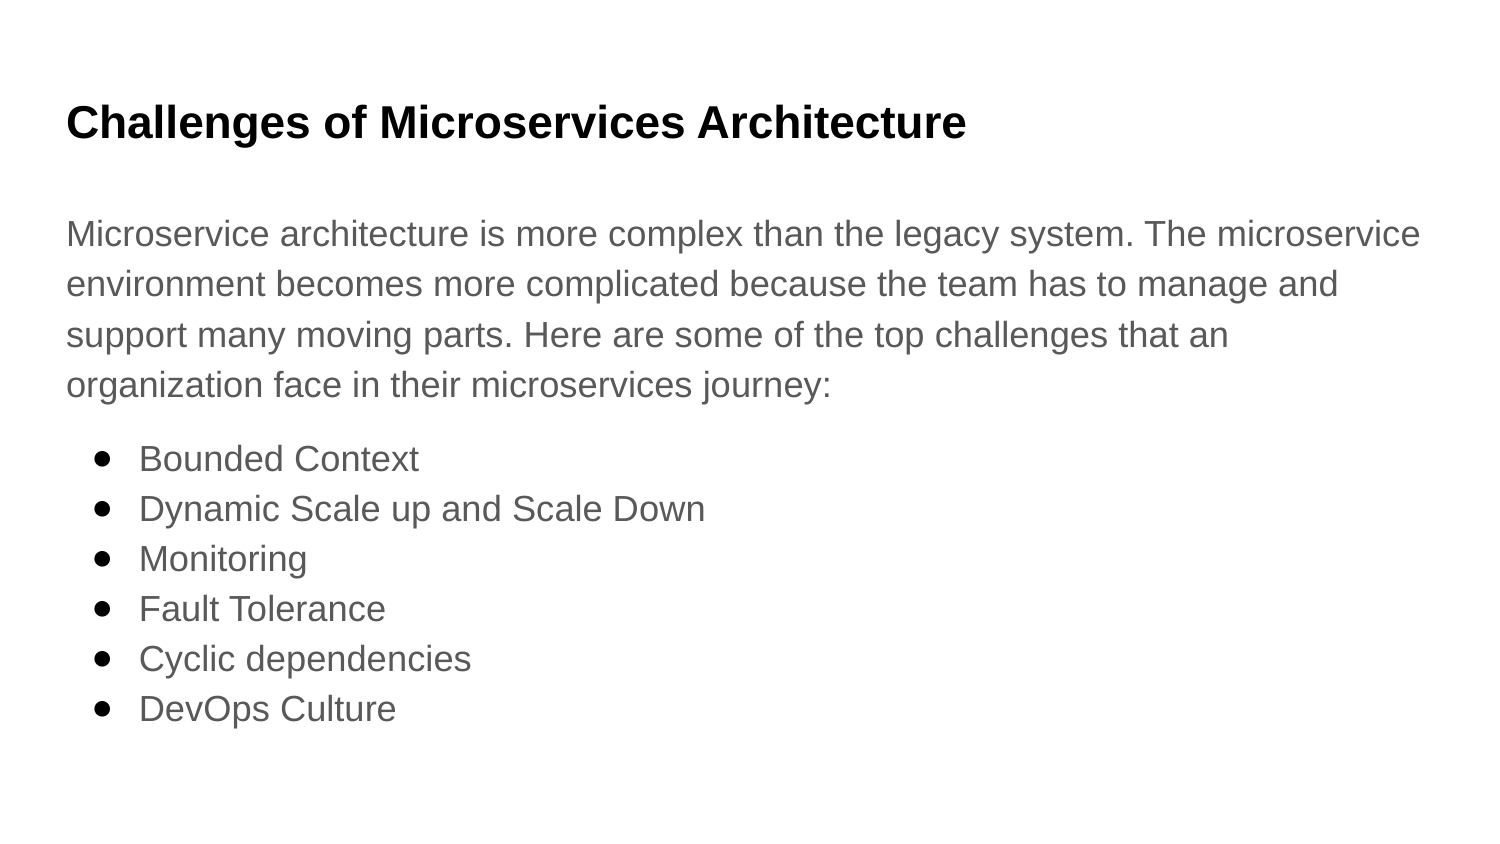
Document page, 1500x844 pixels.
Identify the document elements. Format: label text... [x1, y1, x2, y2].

title Challenges of Microservices Architecture [51, 69, 1449, 164]
list Microservice architecture is more complex than the legacy system. The microservice environment becomes more complicated because the team has to manage and support many moving parts. Here are some of the top challenges that an organization face in their microservices journey: Bounded Context Dynamic Scale up and Scale Down Monitoring Fault Tolerance Cyclic dependencies DevOps Culture [51, 189, 1449, 750]
